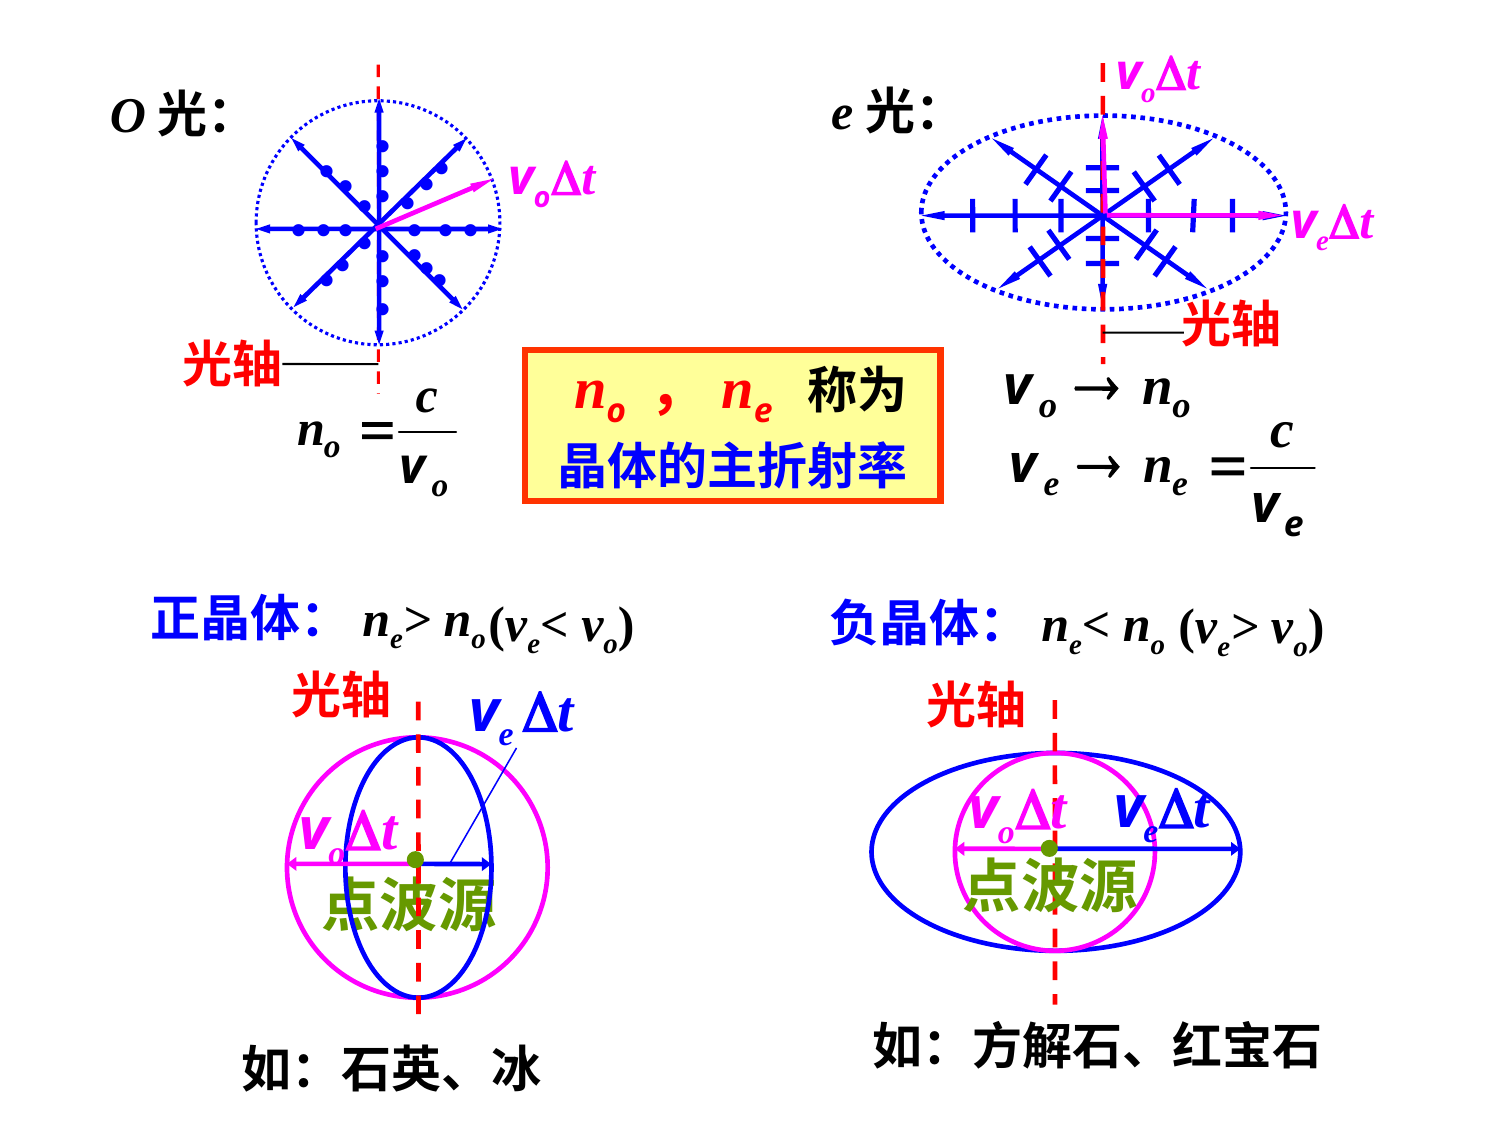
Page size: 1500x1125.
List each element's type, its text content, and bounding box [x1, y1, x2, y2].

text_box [871, 671, 1241, 1005]
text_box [921, 37, 1409, 365]
text_box 正晶体：ne> no [104, 562, 697, 662]
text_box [998, 374, 1237, 437]
text_box (ve> vo) [1163, 586, 1408, 670]
text_box 如：方解石、红宝石 [858, 1003, 1360, 1082]
text_box O光： [95, 75, 174, 150]
text_box e光： [816, 72, 916, 148]
text_box 负晶体：ne< no [814, 584, 1223, 668]
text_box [289, 413, 465, 509]
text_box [1004, 393, 1325, 549]
text_box (ve< vo) [473, 583, 671, 667]
text_box no ，ne 称为 晶体的主折射率 [525, 349, 941, 502]
text_box 如：石英、冰 [227, 1030, 623, 1106]
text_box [286, 661, 600, 1028]
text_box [179, 64, 624, 406]
